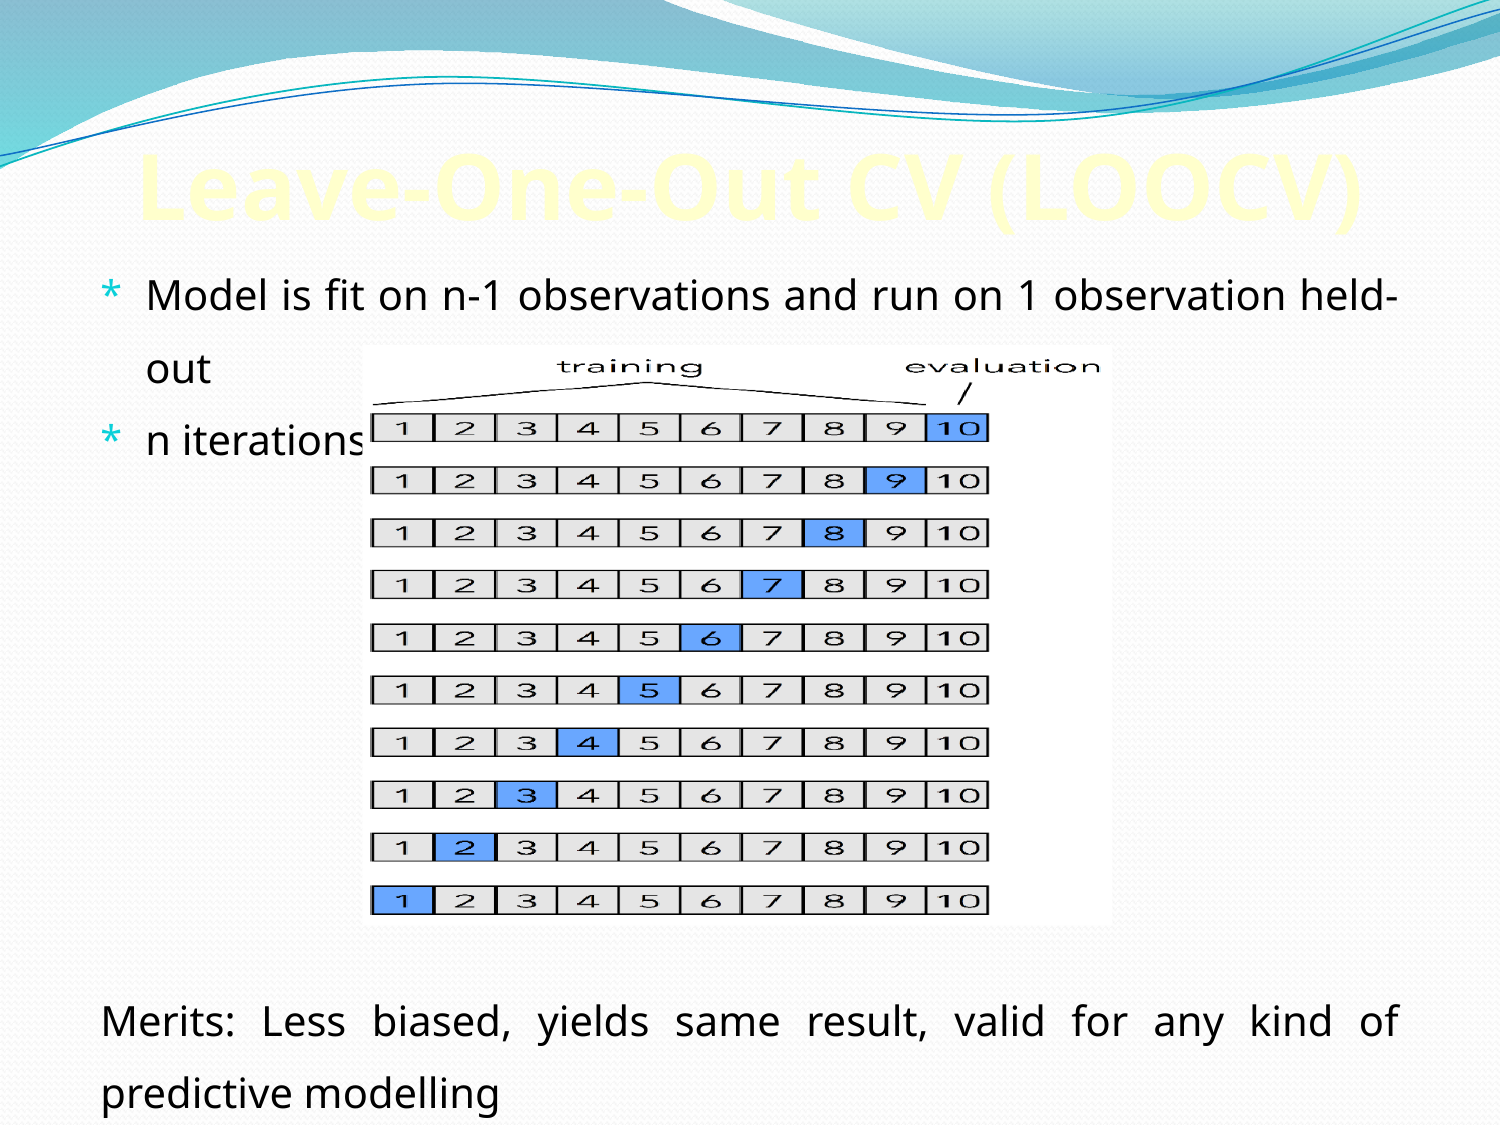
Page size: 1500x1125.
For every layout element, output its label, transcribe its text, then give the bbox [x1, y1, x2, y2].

title Leave-One-Out CV (LOOCV) [85, 132, 1415, 239]
picture [362, 345, 1113, 926]
list Model is fit on n-1 observations and run on 1 observation held-out n iterations Merits: Less biased, yields same result, valid for any kind of predictive modelling Demerits: Expensive, Time consuming [85, 239, 1415, 1125]
